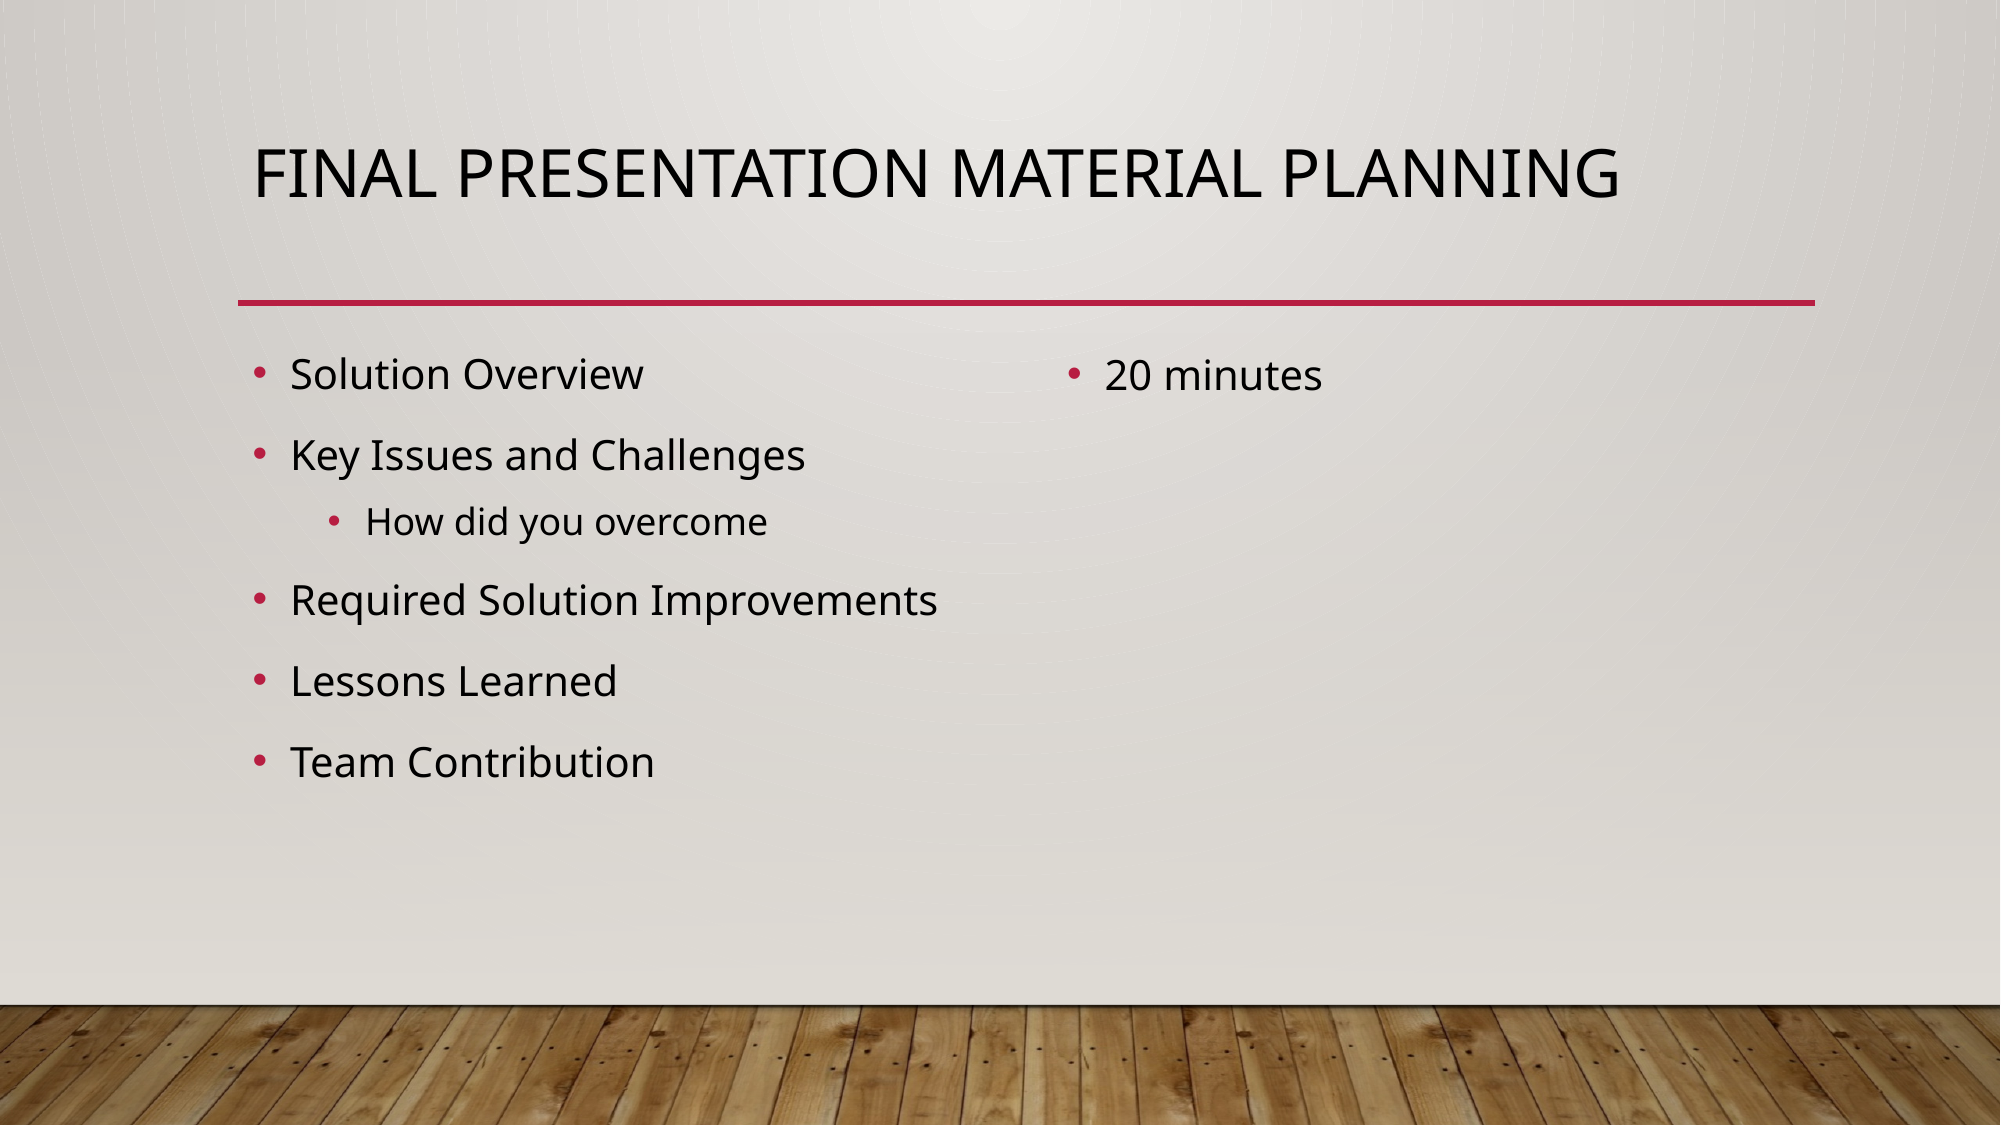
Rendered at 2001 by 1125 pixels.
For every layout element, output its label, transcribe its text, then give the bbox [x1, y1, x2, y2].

title Final Presentation Material Planning [237, 132, 1814, 306]
list Solution Overview Key Issues and Challenges How did you overcome Required Solution Improvements Lessons Learned Team Contribution [237, 329, 1000, 896]
list 20 minutes [1052, 330, 1815, 896]
picture [0, 1005, 2000, 1125]
